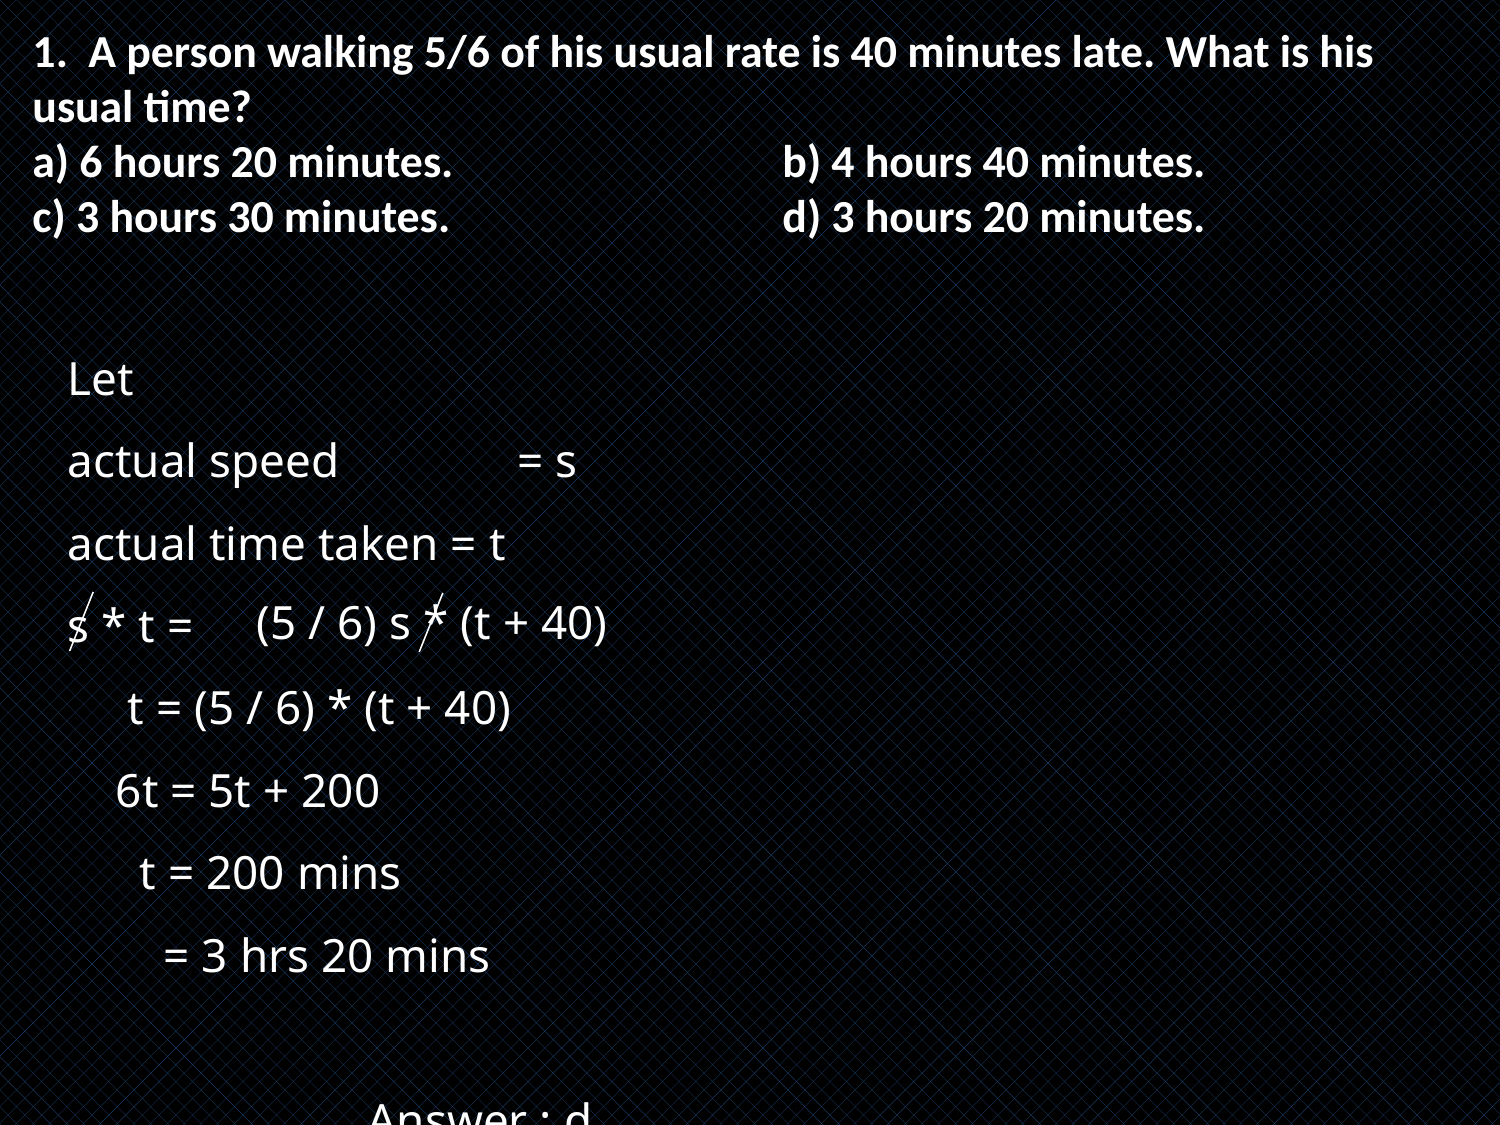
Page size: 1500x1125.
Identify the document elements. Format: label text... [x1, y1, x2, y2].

text_box 1. A person walking 5/6 of his usual rate is 40 minutes late. What is his usual time? a) 6 hours 20 minutes. b) 4 hours 40 minutes. c) 3 hours 30 minutes. d) 3 hours 20 minutes. [17, 14, 1483, 250]
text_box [69, 591, 94, 652]
text_box (5 / 6) s * (t + 40) [242, 586, 709, 656]
text_box Let actual speed = s actual time taken = t s * t = t = (5 / 6) * (t + 40) 6t = 5t + 200 t = 200 mins = 3 hrs 20 mins Answer : d [53, 314, 857, 1125]
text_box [418, 592, 444, 653]
